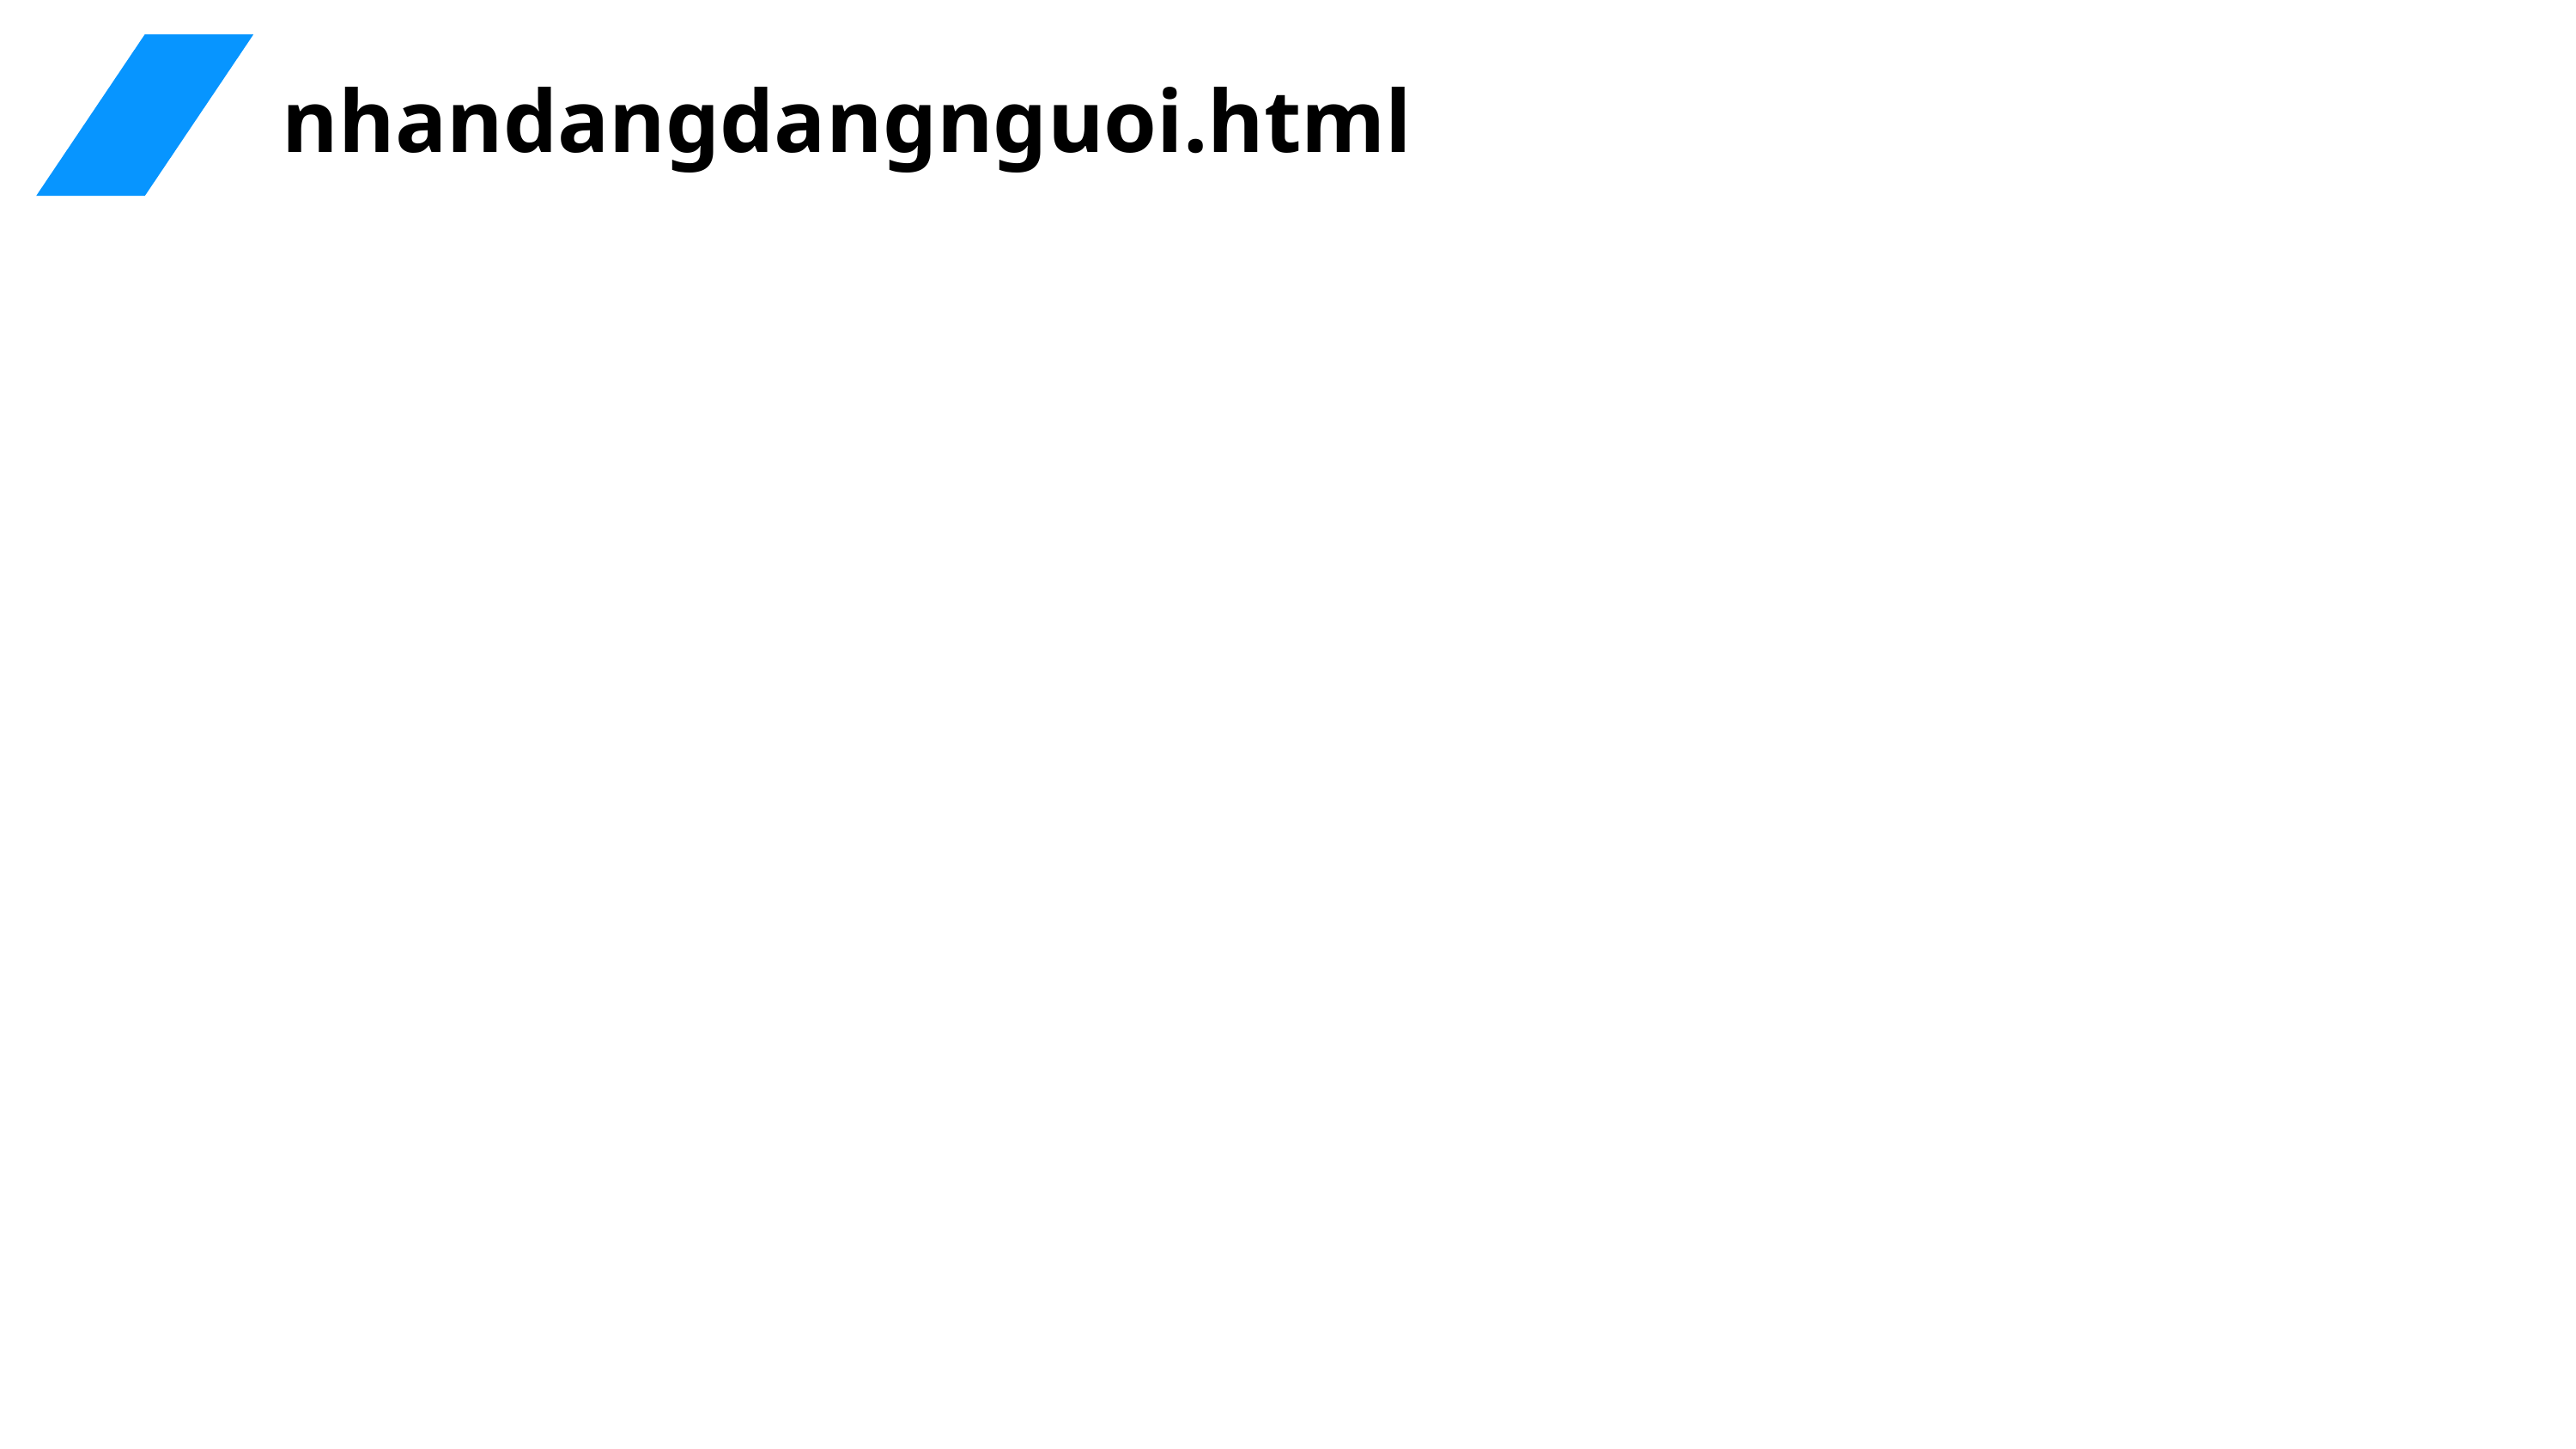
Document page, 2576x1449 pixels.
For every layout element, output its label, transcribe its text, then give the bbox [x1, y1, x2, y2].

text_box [35, 33, 254, 197]
text_box nhandangdangnguoi.html [257, 49, 1443, 170]
